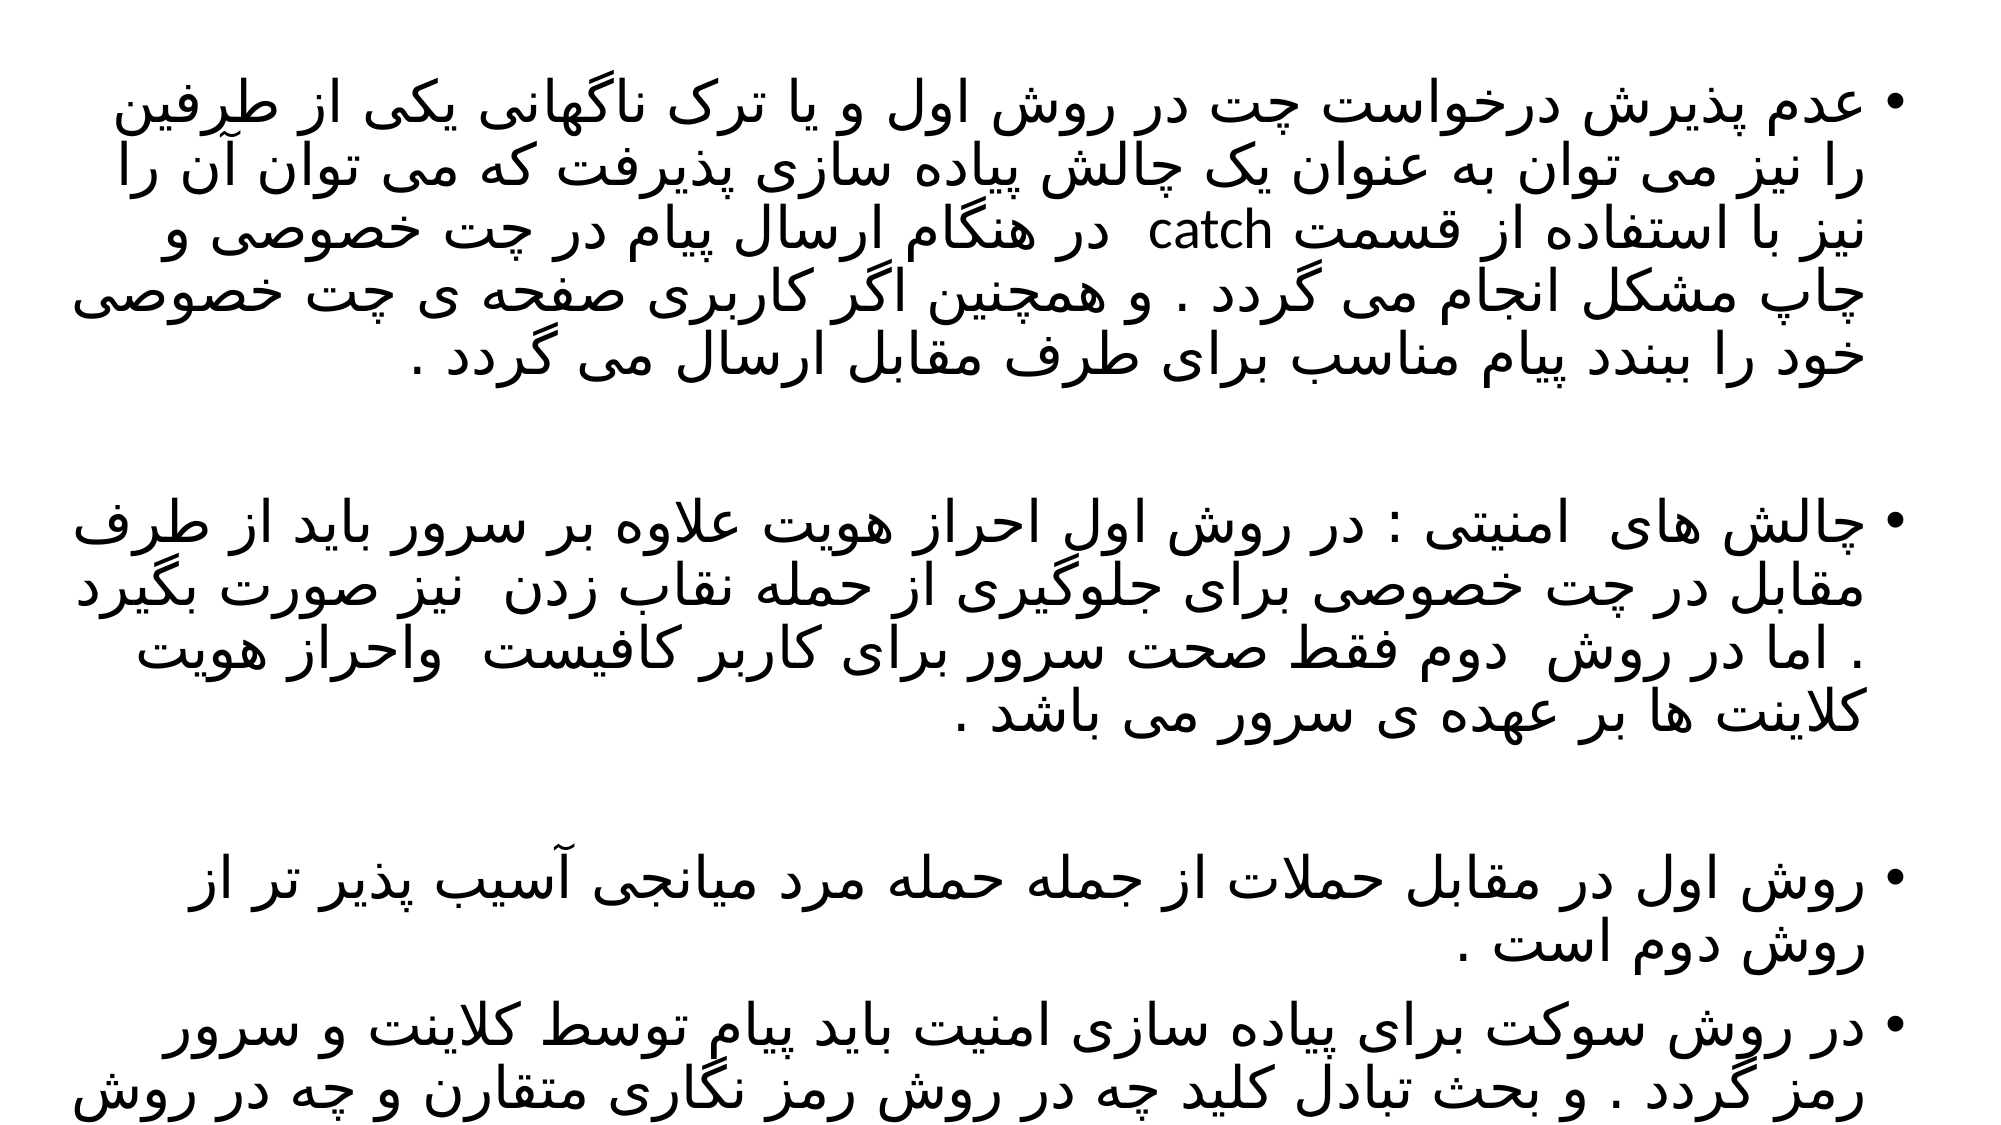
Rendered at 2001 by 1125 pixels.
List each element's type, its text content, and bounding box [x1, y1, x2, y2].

list عدم پذیرش درخواست چت در روش اول و یا ترک ناگهانی یکی از طرفین را نیز می توان به عنوان یک چالش پیاده سازی پذیرفت که می توان آن را نیز با استفاده از قسمت catch در هنگام ارسال پیام در چت خصوصی و چاپ مشکل انجام می گردد . و همچنین اگر کاربری صفحه ی چت خصوصی خود را ببندد پیام مناسب برای طرف مقابل ارسال می گردد . چالش های امنیتی : در روش اول احراز هویت علاوه بر سرور باید از طرف مقابل در چت خصوصی برای جلوگیری از حمله نقاب زدن نیز صورت بگیرد . اما در روش دوم فقط صحت سرور برای کاربر کافیست واحراز هویت کلاینت ها بر عهده ی سرور می باشد . روش اول در مقابل حملات از جمله حمله مرد میانجی آسیب پذیر تر از روش دوم است . در روش سوکت برای پیاده سازی امنیت باید پیام توسط کلاینت و سرور رمز گردد . و بحث تبادل کلید چه در روش رمز نگاری متقارن و چه در روش نامتقارن در اینجا نیز مطرح است . [55, 64, 1921, 1088]
